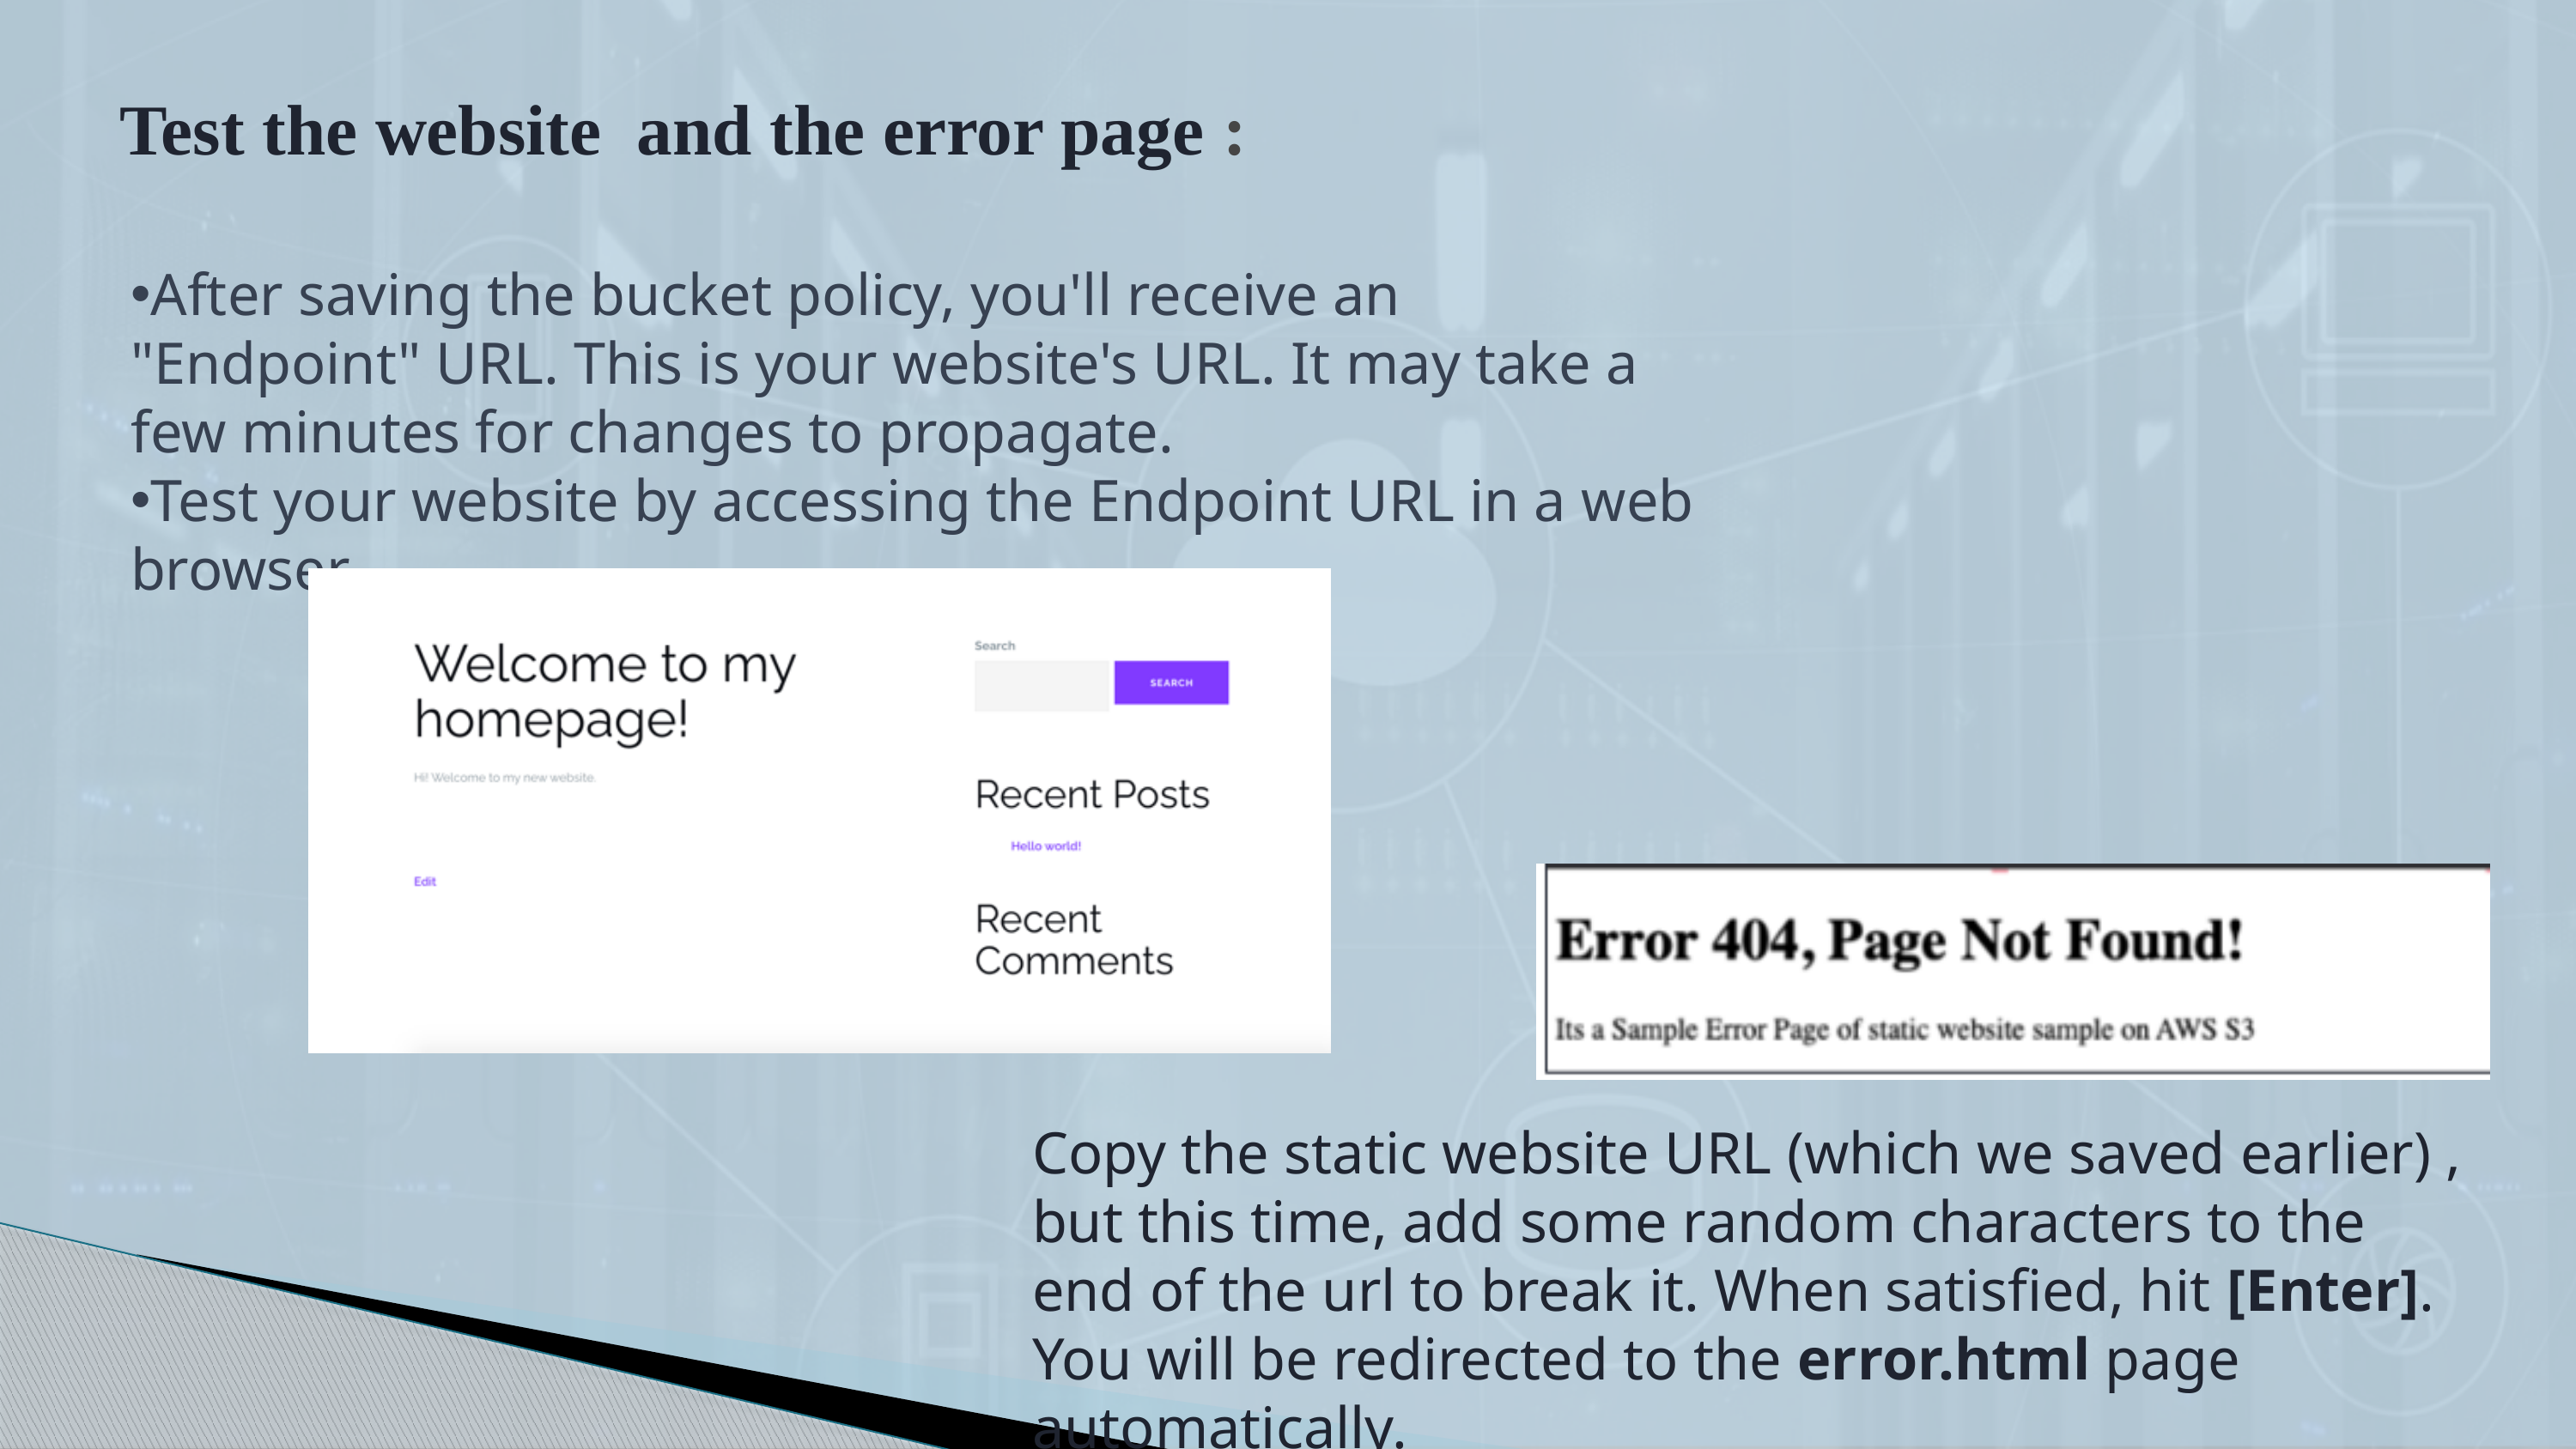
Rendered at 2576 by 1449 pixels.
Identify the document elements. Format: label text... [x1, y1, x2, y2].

picture [1535, 863, 2491, 1080]
text_box After saving the bucket policy, you'll receive an "Endpoint" URL. This is your website's URL. It may take a few minutes for changes to propagate. Test your website by accessing the Endpoint URL in a web browser. [118, 252, 1717, 677]
title Test the website and the error page : [118, 3, 1460, 247]
picture [308, 568, 1332, 1053]
text_box Copy the static website URL (which we saved earlier) , but this time, add some random characters to the end of the url to break it. When satisfied, hit [Enter]. You will be redirected to the error.html page automatically. [1019, 1110, 2490, 1449]
